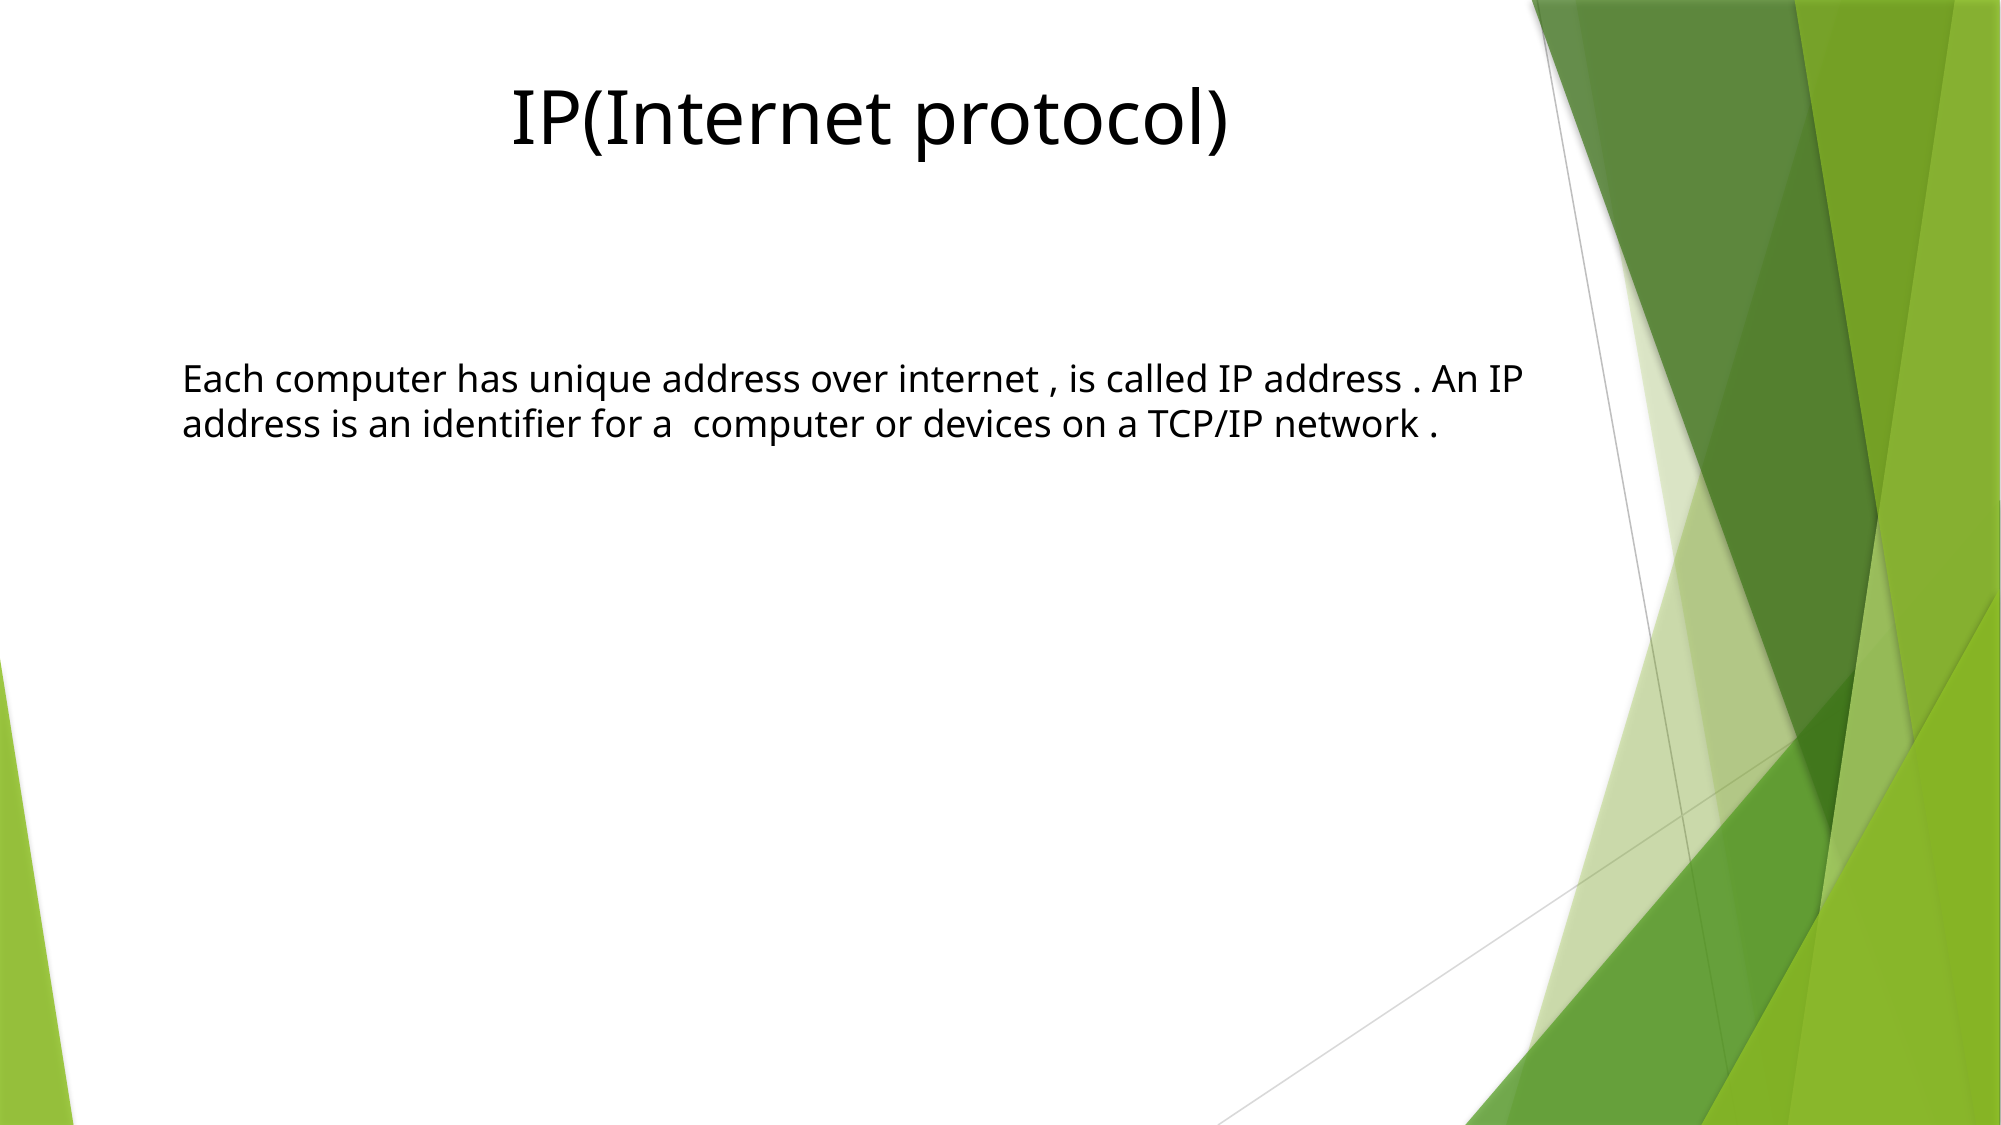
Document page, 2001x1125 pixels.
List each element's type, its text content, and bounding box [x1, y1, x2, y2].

text_box IP(Internet protocol) [497, 62, 1392, 167]
text_box Each computer has unique address over internet , is called IP address . An IP address is an identifier for a computer or devices on a TCP/IP network . [167, 347, 1649, 453]
